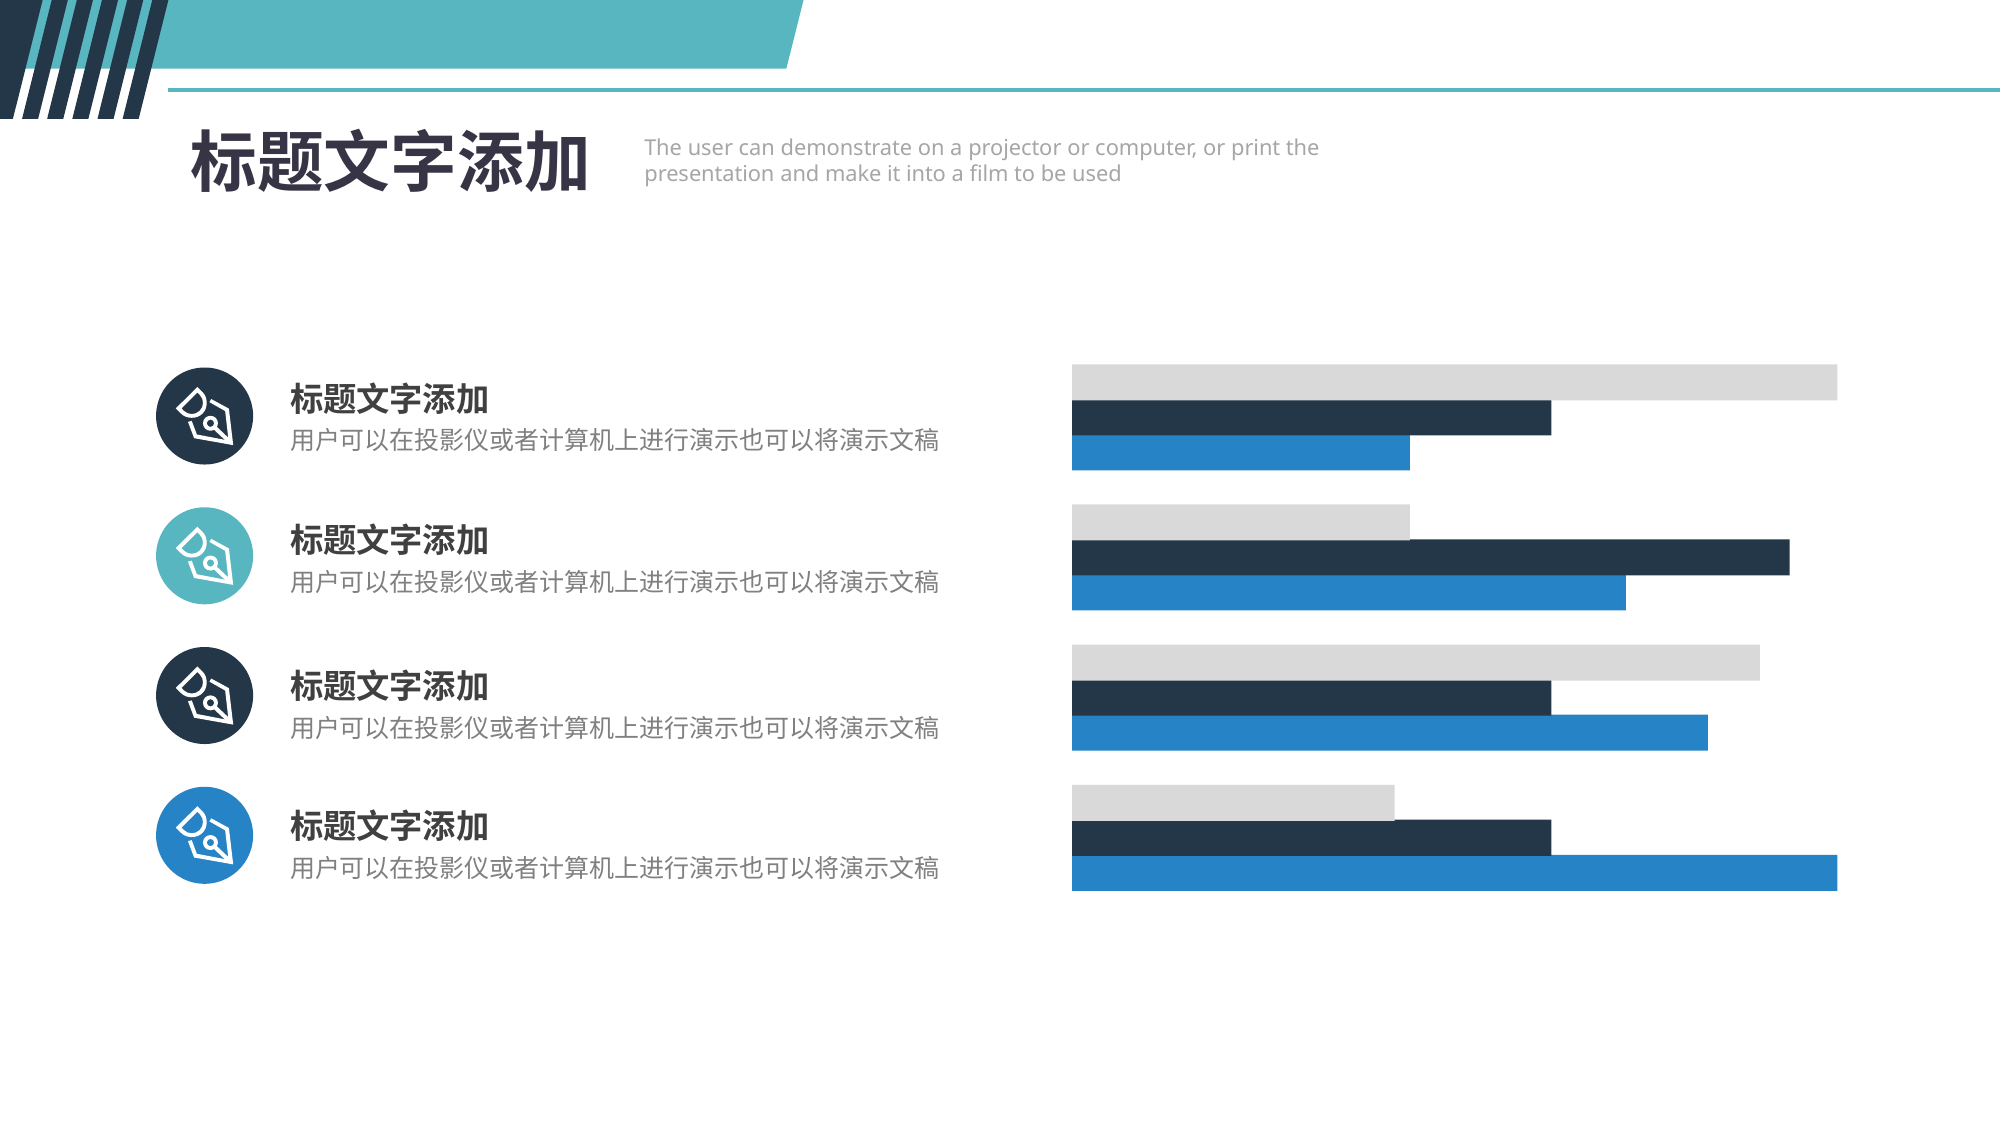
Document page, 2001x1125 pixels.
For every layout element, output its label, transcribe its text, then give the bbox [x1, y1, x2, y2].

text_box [275, 504, 1000, 602]
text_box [1072, 644, 1760, 751]
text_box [156, 646, 254, 745]
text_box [156, 786, 254, 884]
text_box [169, 0, 805, 70]
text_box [275, 789, 1000, 888]
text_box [1072, 364, 1838, 471]
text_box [156, 367, 254, 465]
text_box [1072, 784, 1838, 891]
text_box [156, 507, 254, 605]
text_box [275, 362, 1000, 460]
text_box 标题文字添加 [175, 112, 606, 207]
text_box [275, 649, 1000, 748]
text_box The user can demonstrate on a projector or computer, or print the presentation and make it into a film to be used [629, 125, 1463, 194]
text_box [1072, 504, 1790, 611]
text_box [0, 0, 169, 119]
